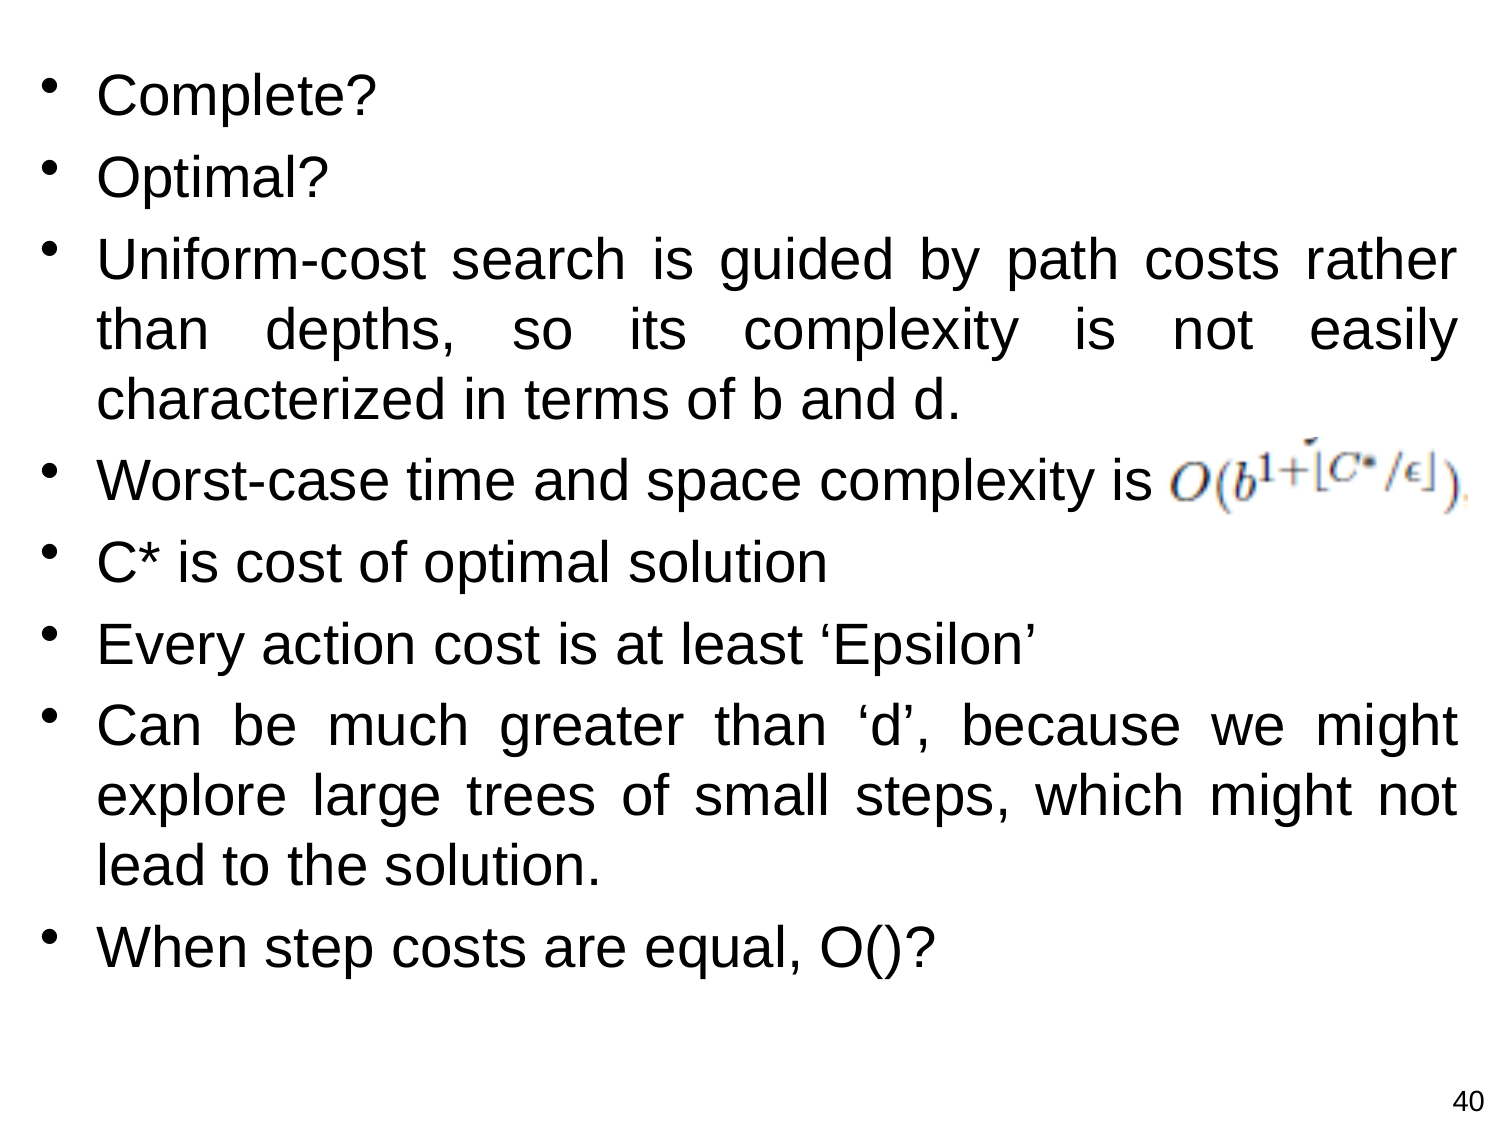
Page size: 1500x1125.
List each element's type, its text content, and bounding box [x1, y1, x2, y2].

picture [1155, 437, 1468, 526]
list Complete? Optimal? Uniform-cost search is guided by path costs rather than depths, so its complexity is not easily characterized in terms of b and d. Worst-case time and space complexity is C* is cost of optimal solution Every action cost is at least ‘Epsilon’ Can be much greater than ‘d’, because we might explore large trees of small steps, which might not lead to the solution. When step costs are equal, O()? [24, 49, 1476, 1063]
slide_number 40 [1424, 1074, 1500, 1125]
